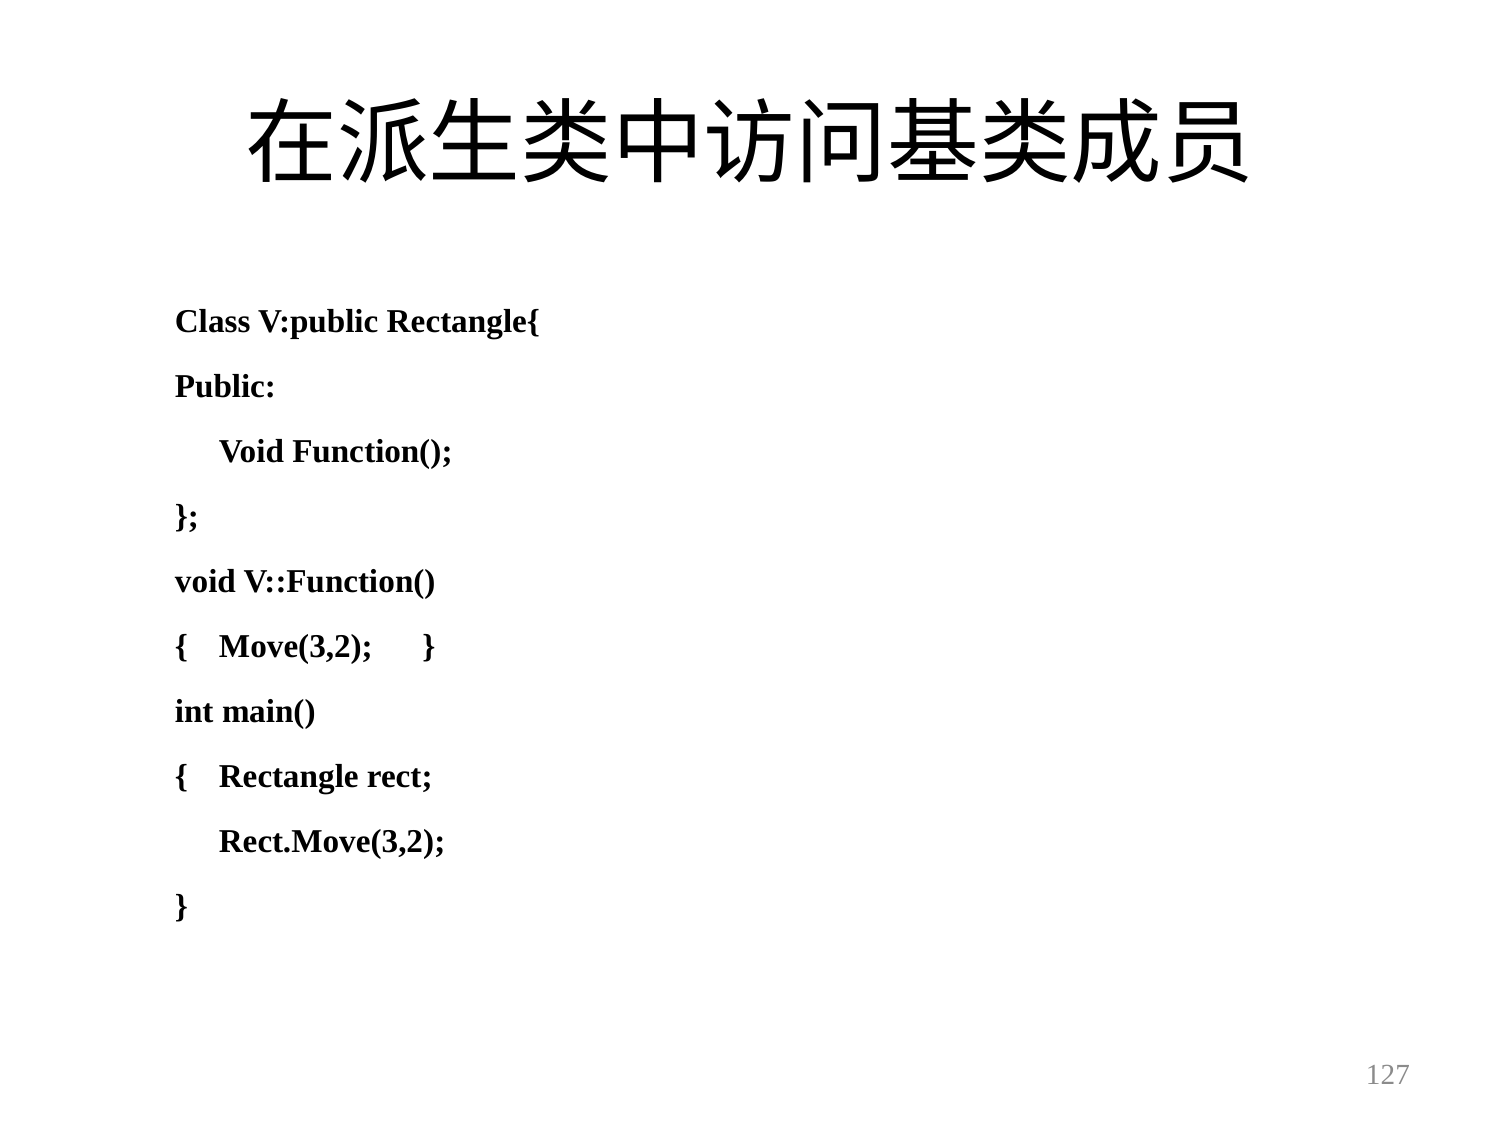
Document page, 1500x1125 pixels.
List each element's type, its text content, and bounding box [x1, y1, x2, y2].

slide_number 127 [1173, 1042, 1425, 1103]
title 在派生类中访问基类成员 [75, 45, 1425, 233]
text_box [174, 287, 1169, 1125]
